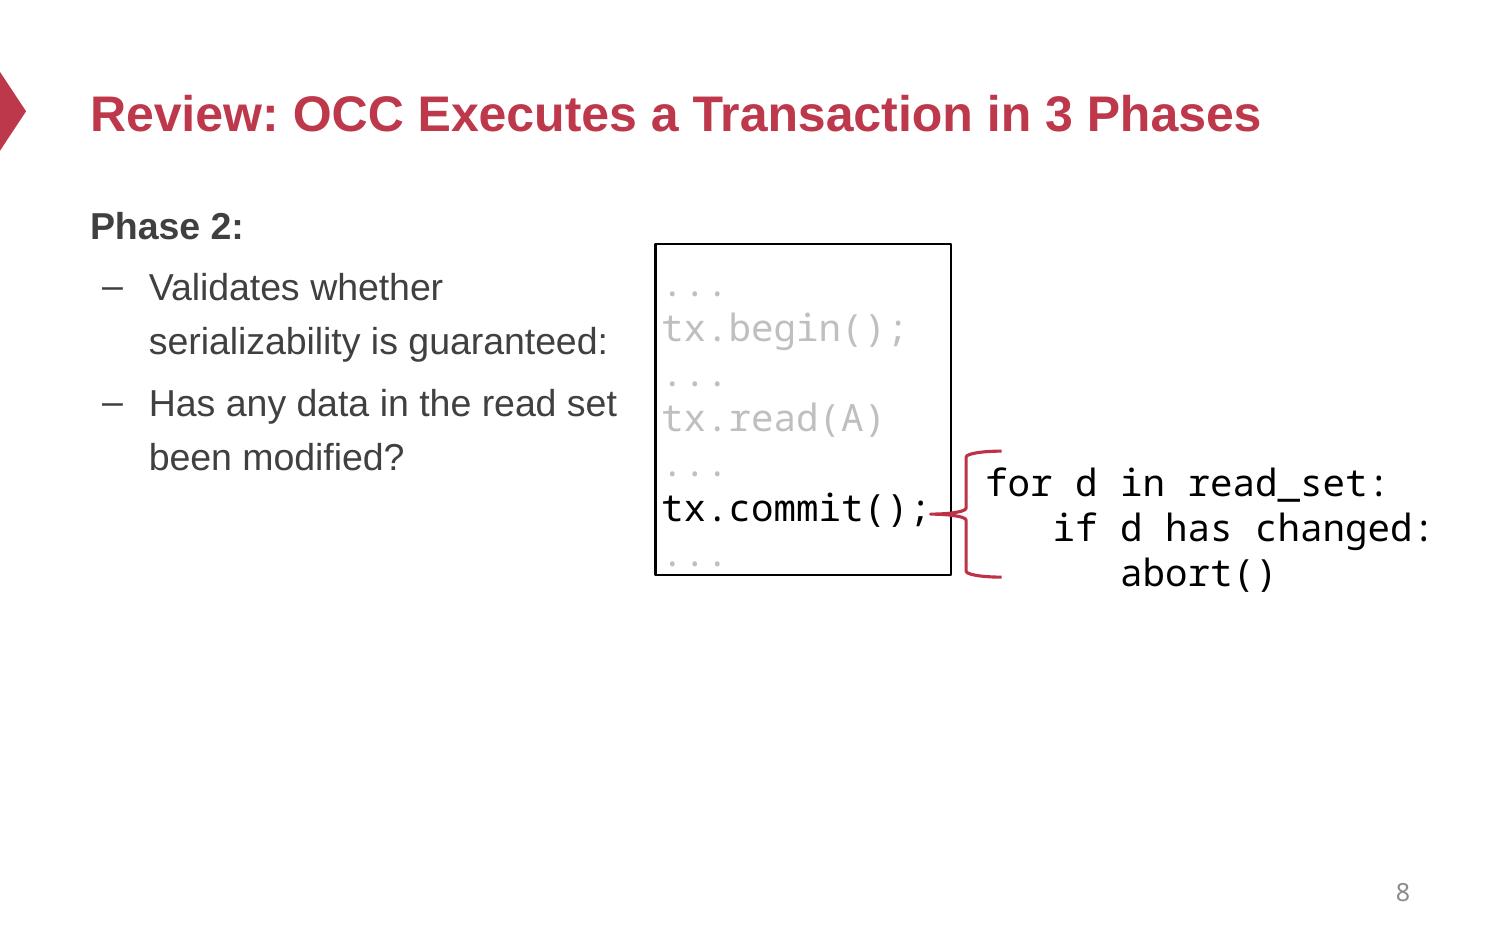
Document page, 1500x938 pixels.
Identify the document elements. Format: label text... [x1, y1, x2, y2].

list Phase 2: Validates whether serializability is guaranteed: Has any data in the read set been modified? [75, 185, 656, 804]
text_box [946, 516, 953, 577]
text_box ... tx.begin(); ... tx.read(A) ... tx.commit(); ... [646, 251, 946, 581]
title Review: OCC Executes a Transaction in 3 Phases [75, 37, 1425, 186]
text_box [929, 450, 1002, 578]
text_box for d in read_set: if d has changed: abort() [970, 451, 1450, 601]
text_box [653, 242, 953, 512]
slide_number 8 [1074, 868, 1425, 919]
